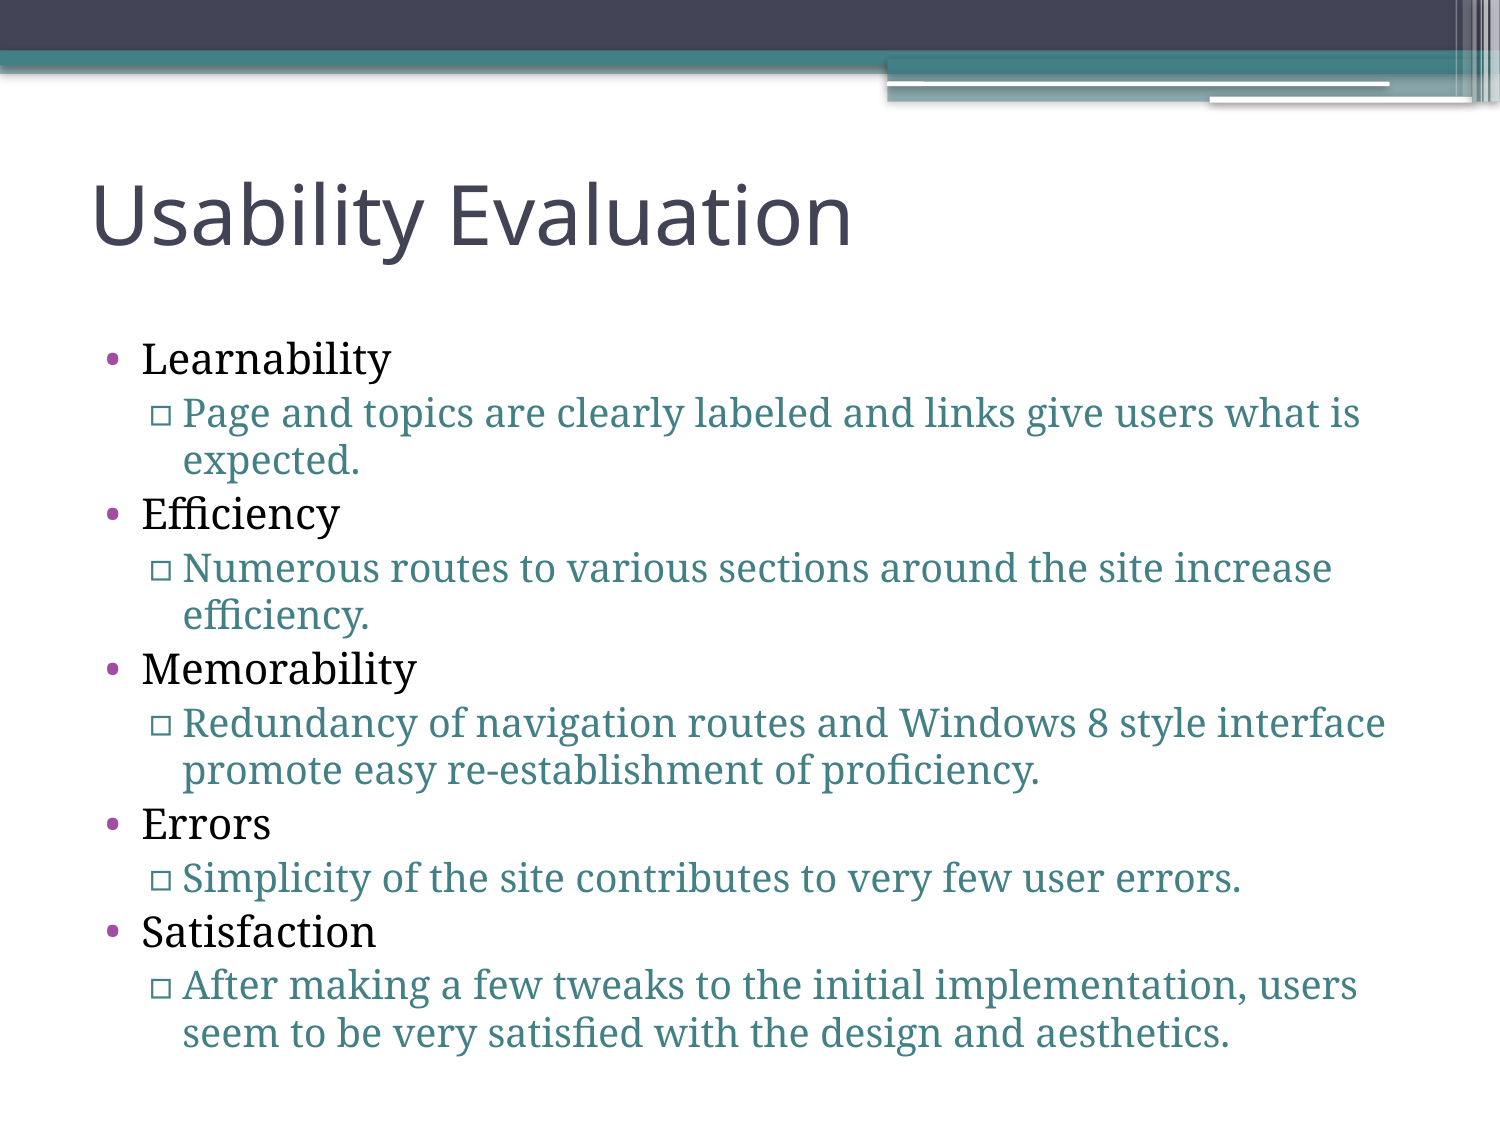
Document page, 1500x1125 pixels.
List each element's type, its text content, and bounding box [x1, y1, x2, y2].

title Usability Evaluation [75, 125, 1425, 300]
list Learnability Page and topics are clearly labeled and links give users what is expected. Efficiency Numerous routes to various sections around the site increase efficiency. Memorability Redundancy of navigation routes and Windows 8 style interface promote easy re-establishment of proficiency. Errors Simplicity of the site contributes to very few user errors. Satisfaction After making a few tweaks to the initial implementation, users seem to be very satisfied with the design and aesthetics. [75, 324, 1425, 1079]
